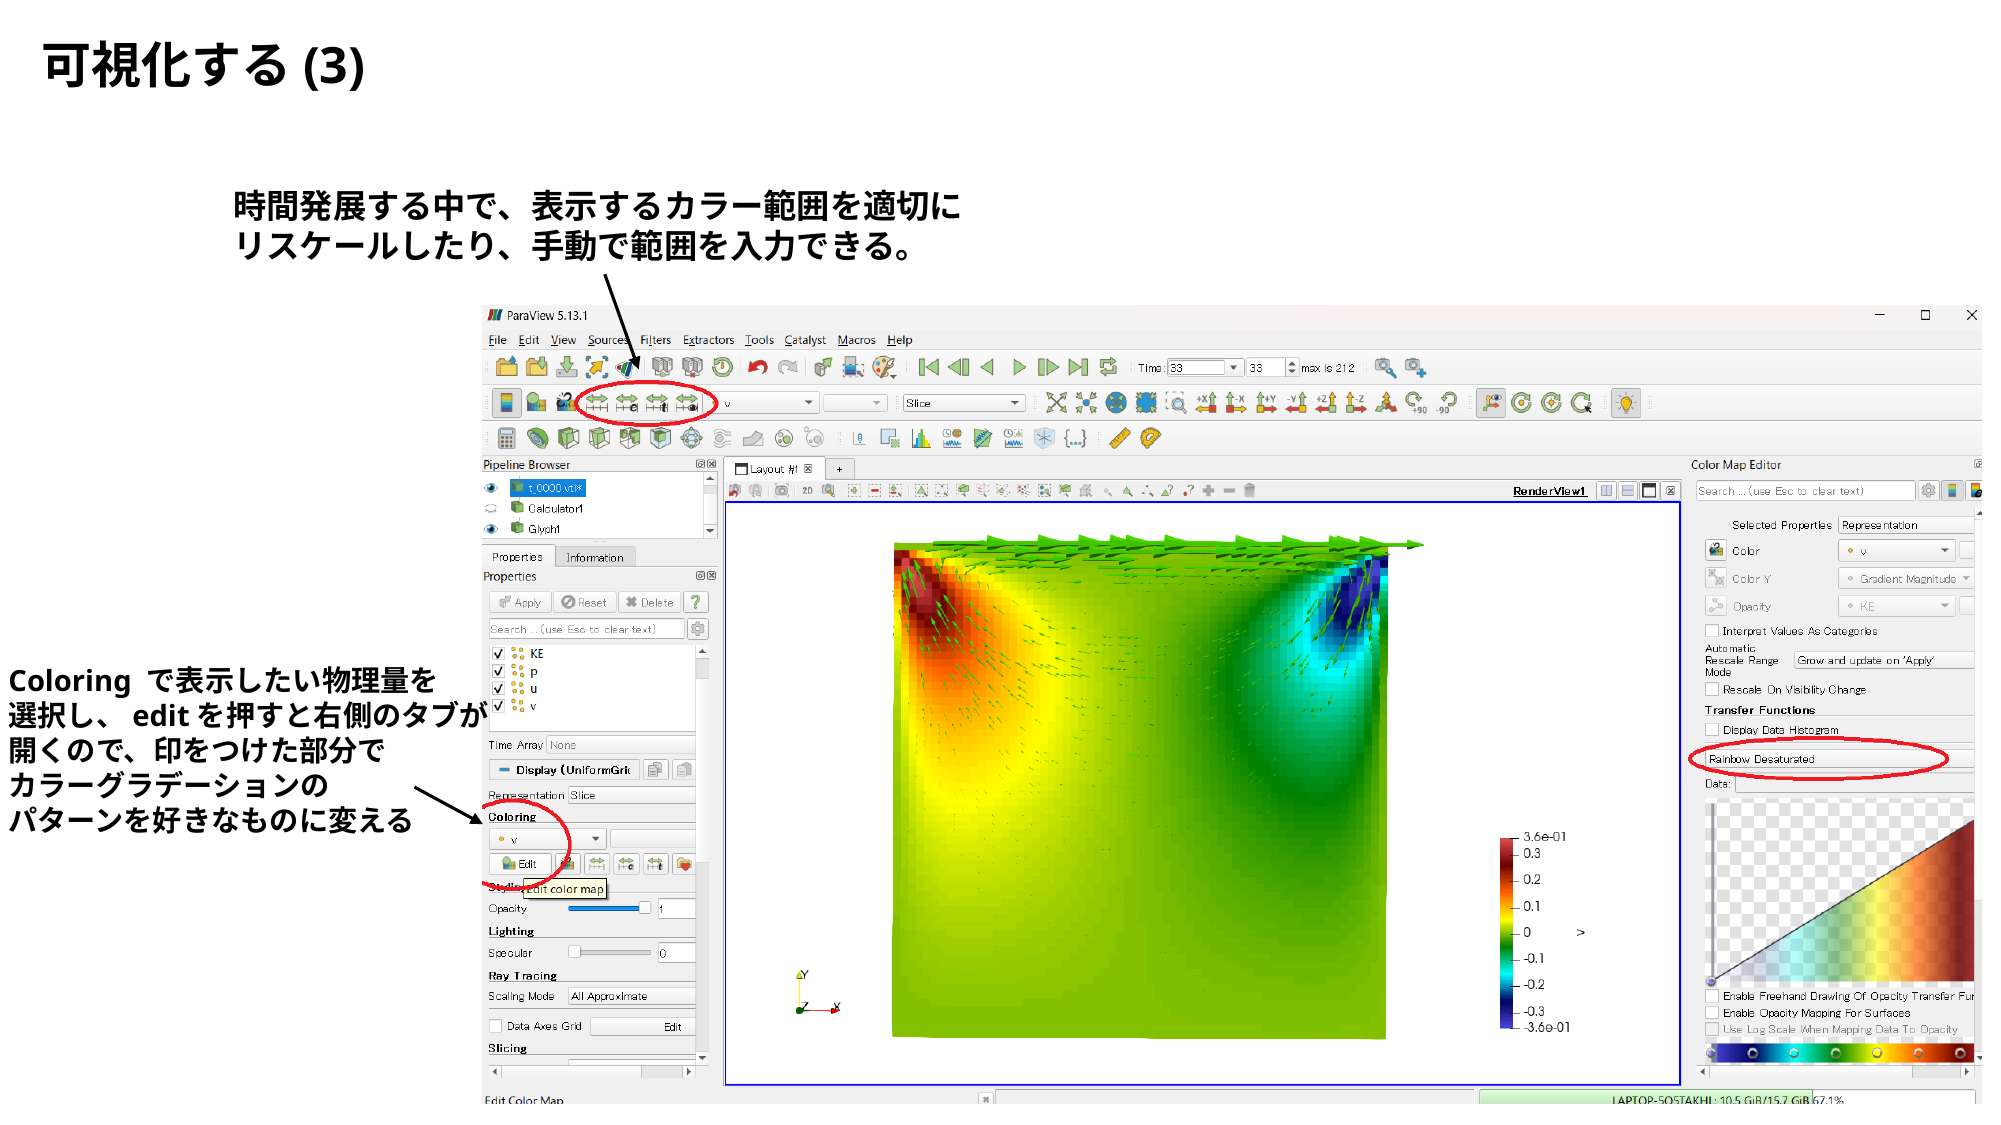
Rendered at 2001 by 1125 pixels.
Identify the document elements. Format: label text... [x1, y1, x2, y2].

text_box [604, 273, 640, 370]
text_box 可視化する(3) [26, 25, 381, 101]
text_box 時間発展する中で、表示するカラー範囲を適切に リスケールしたり、手動で範囲を入力できる。 [218, 178, 979, 273]
text_box Coloring で表示したい物理量を 選択し、editを押すと右側のタブが 開くので、印をつけた部分で カラーグラデーションの パターンを好きなものに変える [0, 654, 482, 890]
picture [482, 305, 1982, 1104]
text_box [413, 786, 484, 825]
